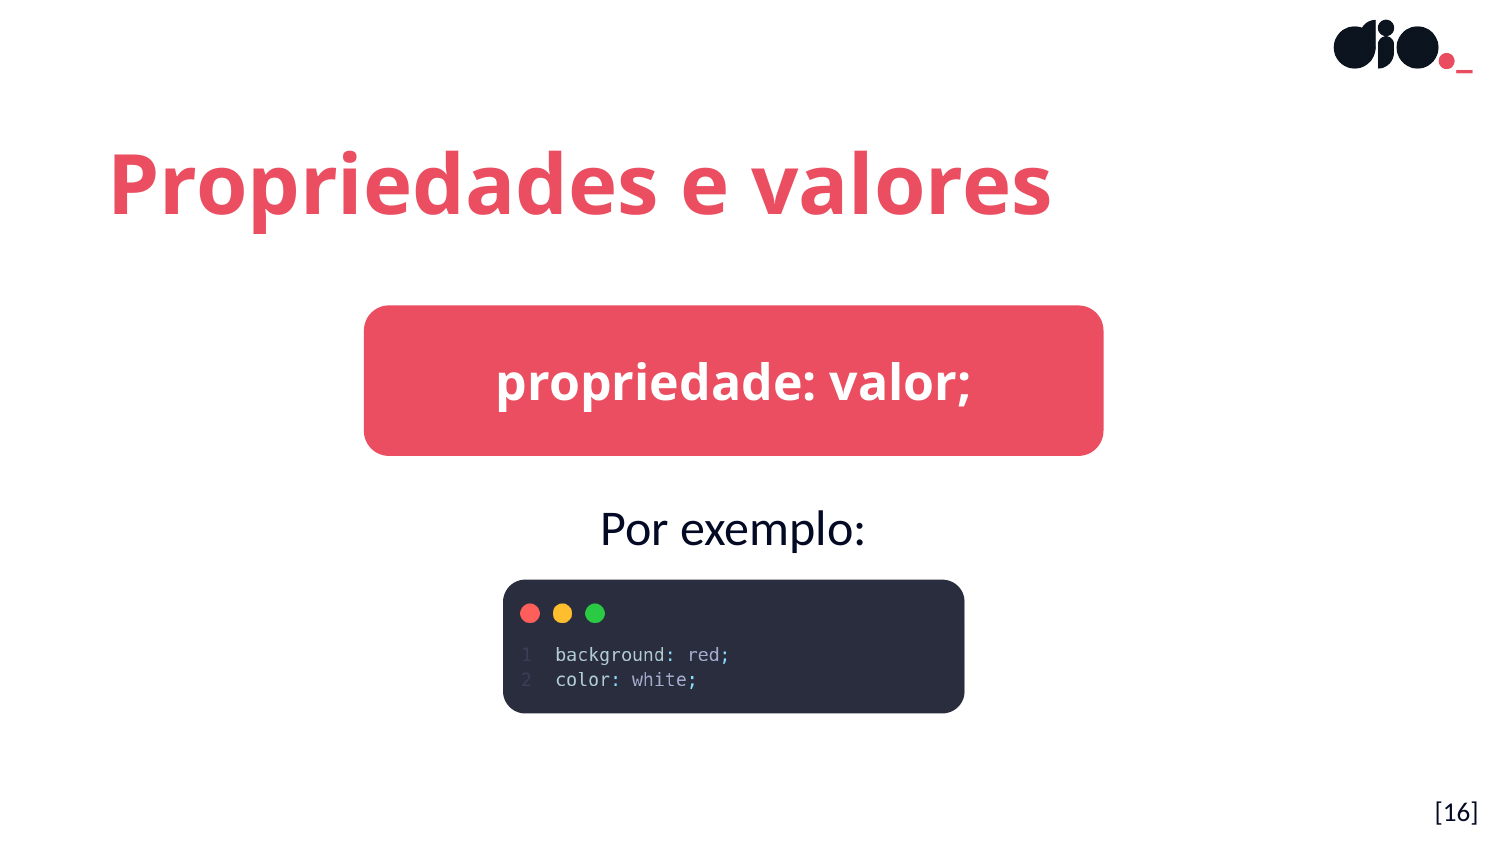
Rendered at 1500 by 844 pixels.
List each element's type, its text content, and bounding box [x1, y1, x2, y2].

text_box Por exemplo: [76, 380, 1392, 752]
text_box propriedade: valor; [361, 303, 1106, 459]
text_box Propriedades e valores [92, 104, 1408, 243]
picture [1333, 19, 1473, 74]
slide_number [16] [1403, 779, 1494, 844]
picture [502, 579, 965, 714]
